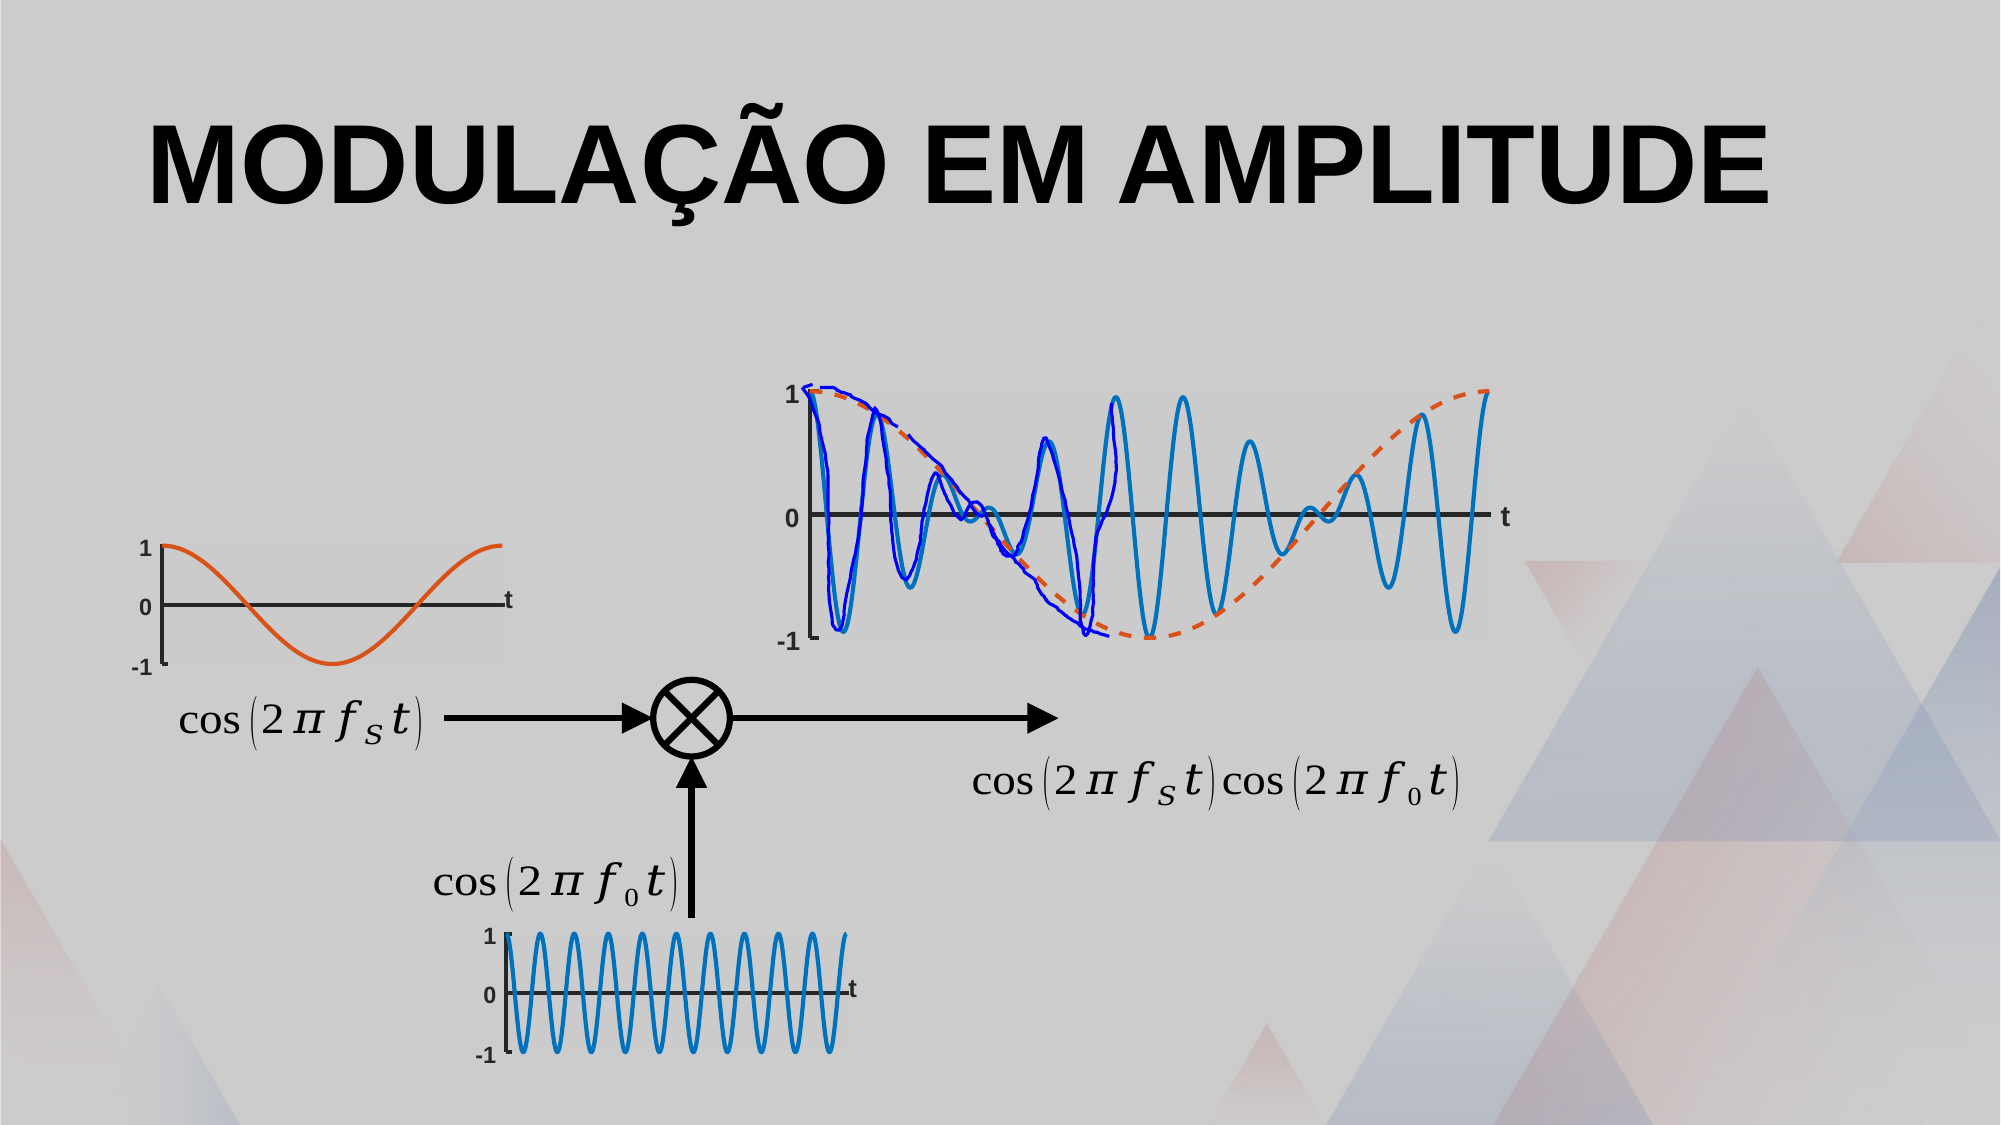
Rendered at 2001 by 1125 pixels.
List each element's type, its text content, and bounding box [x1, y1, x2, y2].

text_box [801, 384, 1117, 637]
picture [0, 0, 2001, 1125]
text_box [652, 678, 731, 758]
title modulação em amplitude [131, 58, 1869, 277]
